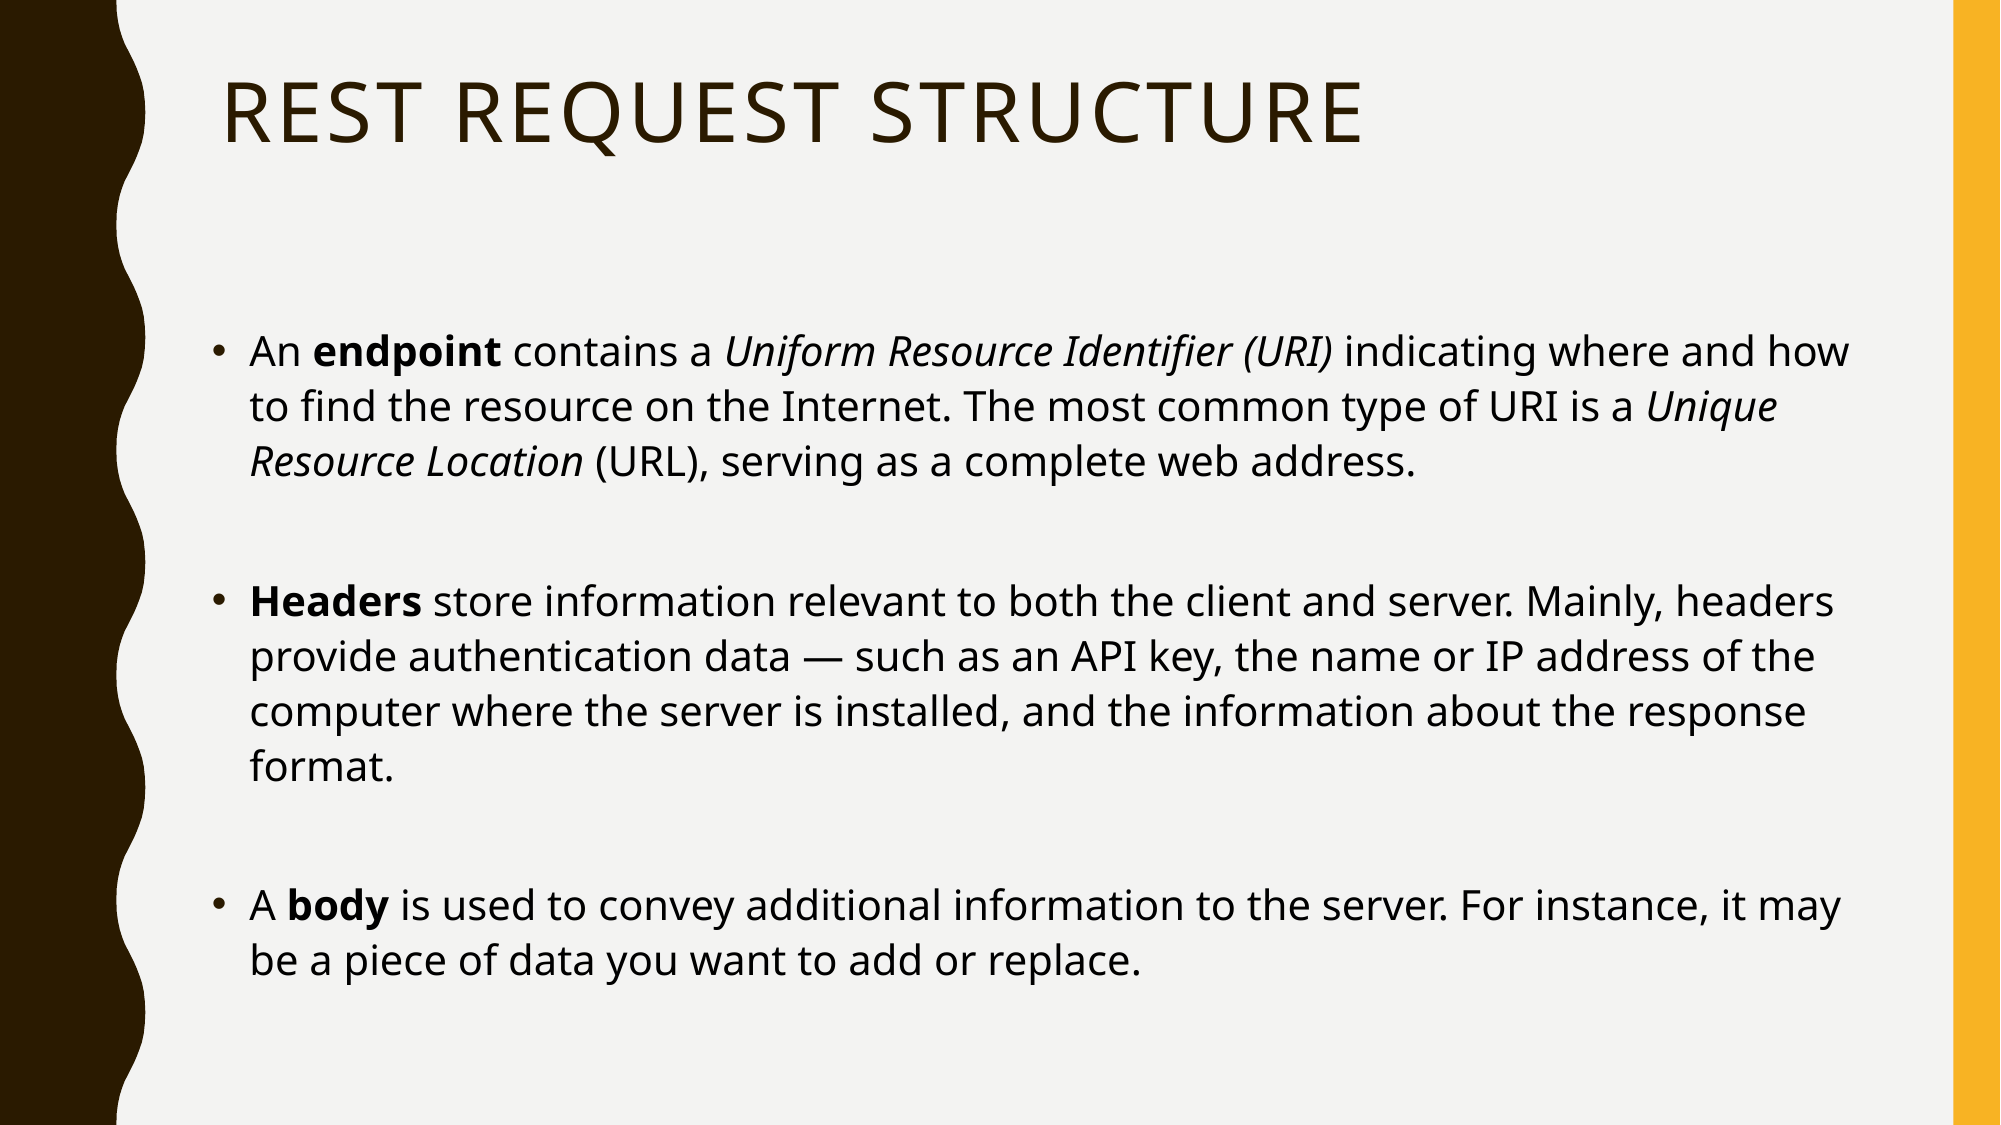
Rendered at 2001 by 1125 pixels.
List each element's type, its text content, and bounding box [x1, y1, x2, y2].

title Rest request structure [205, 62, 1875, 308]
list An endpoint contains a Uniform Resource Identifier (URI) indicating where and how to find the resource on the Internet. The most common type of URI is a Unique Resource Location (URL), serving as a complete web address. Headers store information relevant to both the client and server. Mainly, headers provide authentication data — such as an API key, the name or IP address of the computer where the server is installed, and the information about the response format. A body is used to convey additional information to the server. For instance, it may be a piece of data you want to add or replace. [196, 312, 1867, 1125]
